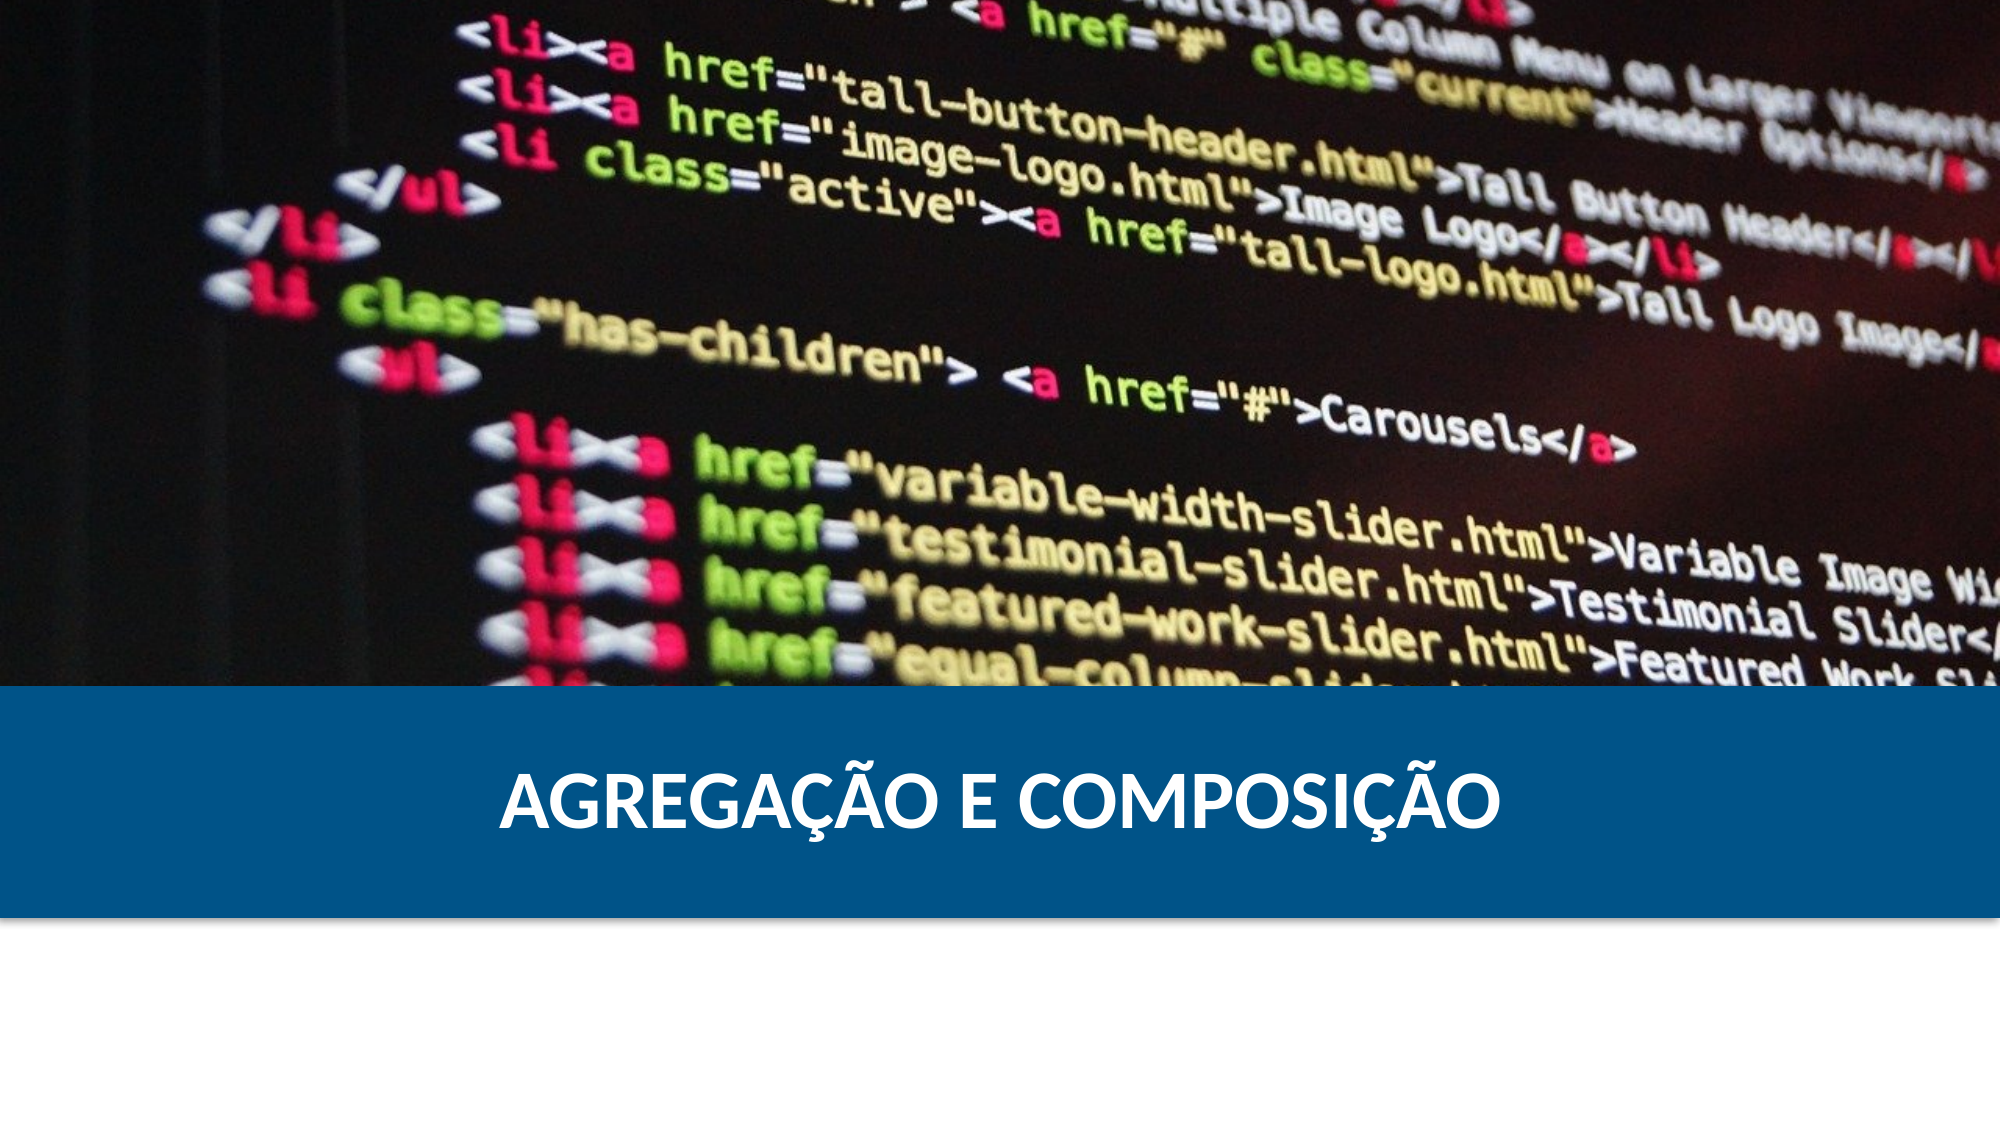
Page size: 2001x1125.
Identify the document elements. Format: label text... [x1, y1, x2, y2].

picture [0, 0, 2000, 686]
title AGREGAÇÃO E COMPOSIÇÃO [0, 686, 2000, 918]
